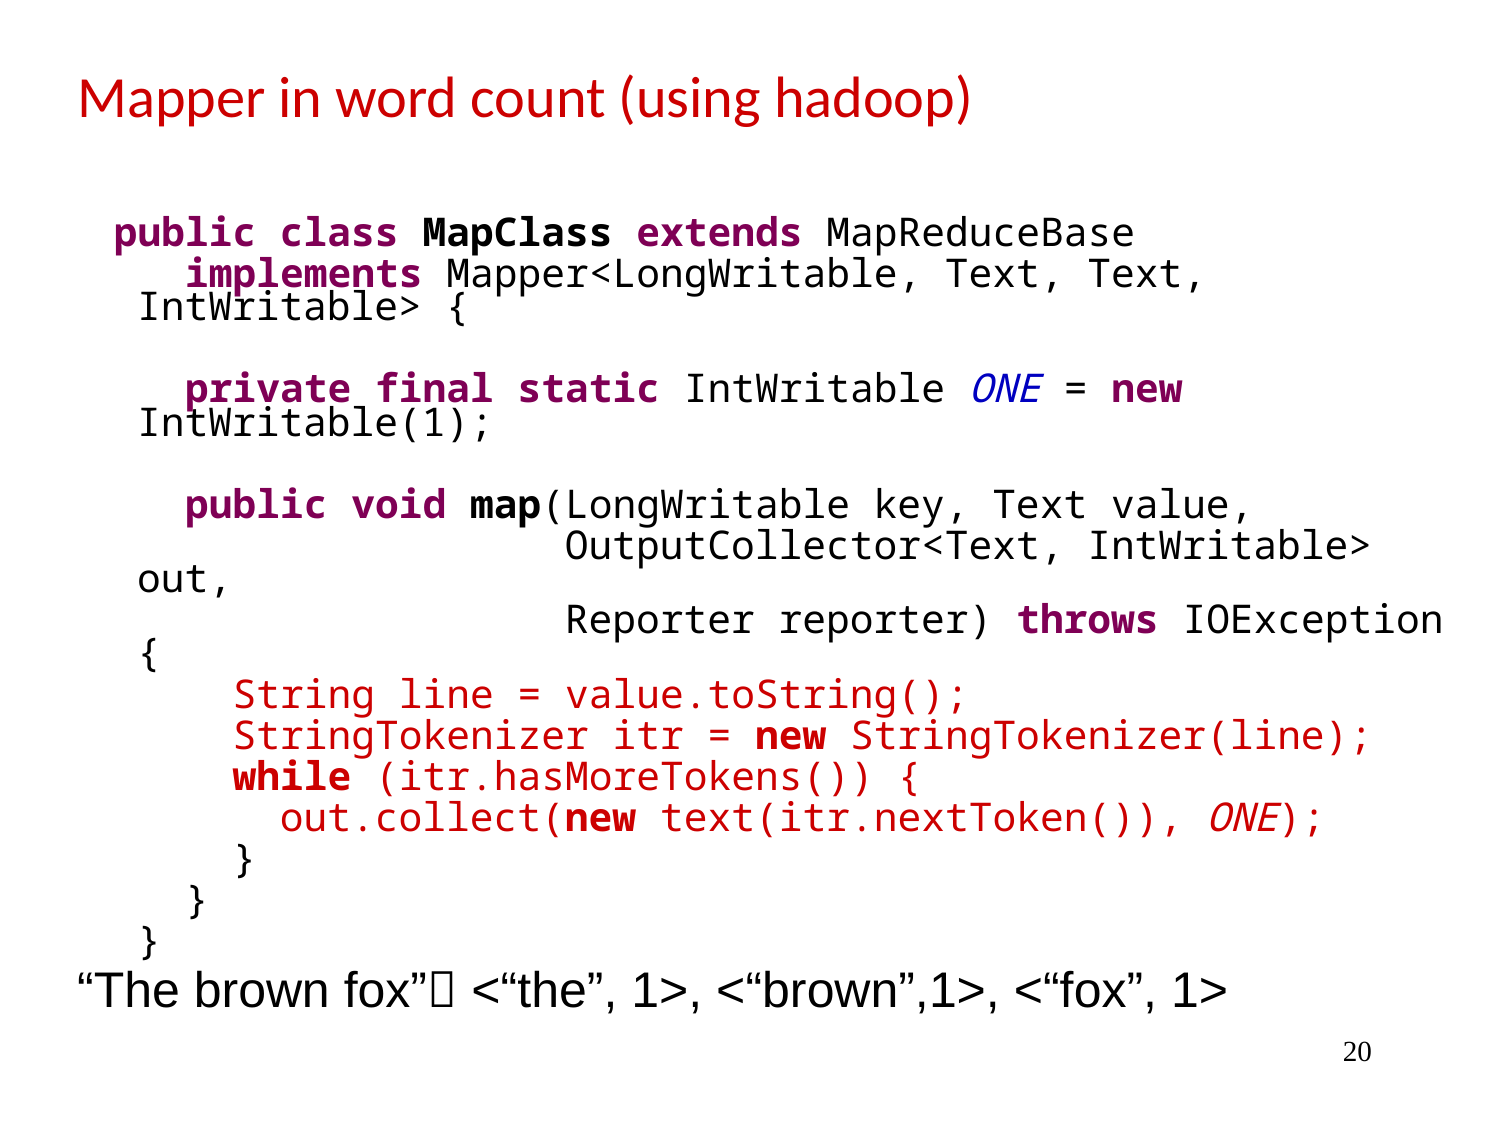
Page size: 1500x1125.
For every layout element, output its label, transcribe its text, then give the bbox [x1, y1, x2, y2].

title Mapper in word count (using hadoop) [62, 62, 1438, 126]
text_box “The brown fox” <“the”, 1>, <“brown”,1>, <“fox”, 1> [62, 949, 1425, 1025]
slide_number 20 [1074, 1025, 1388, 1101]
text_box public class MapClass extends MapReduceBase implements Mapper<LongWritable, Text, Text, IntWritable> { private final static IntWritable ONE = new IntWritable(1); public void map(LongWritable key, Text value, OutputCollector<Text, IntWritable> out, Reporter reporter) throws IOException { String line = value.toString(); StringTokenizer itr = new StringTokenizer(line); while (itr.hasMoreTokens()) { out.collect(new text(itr.nextToken()), ONE); } } } [75, 212, 1475, 950]
